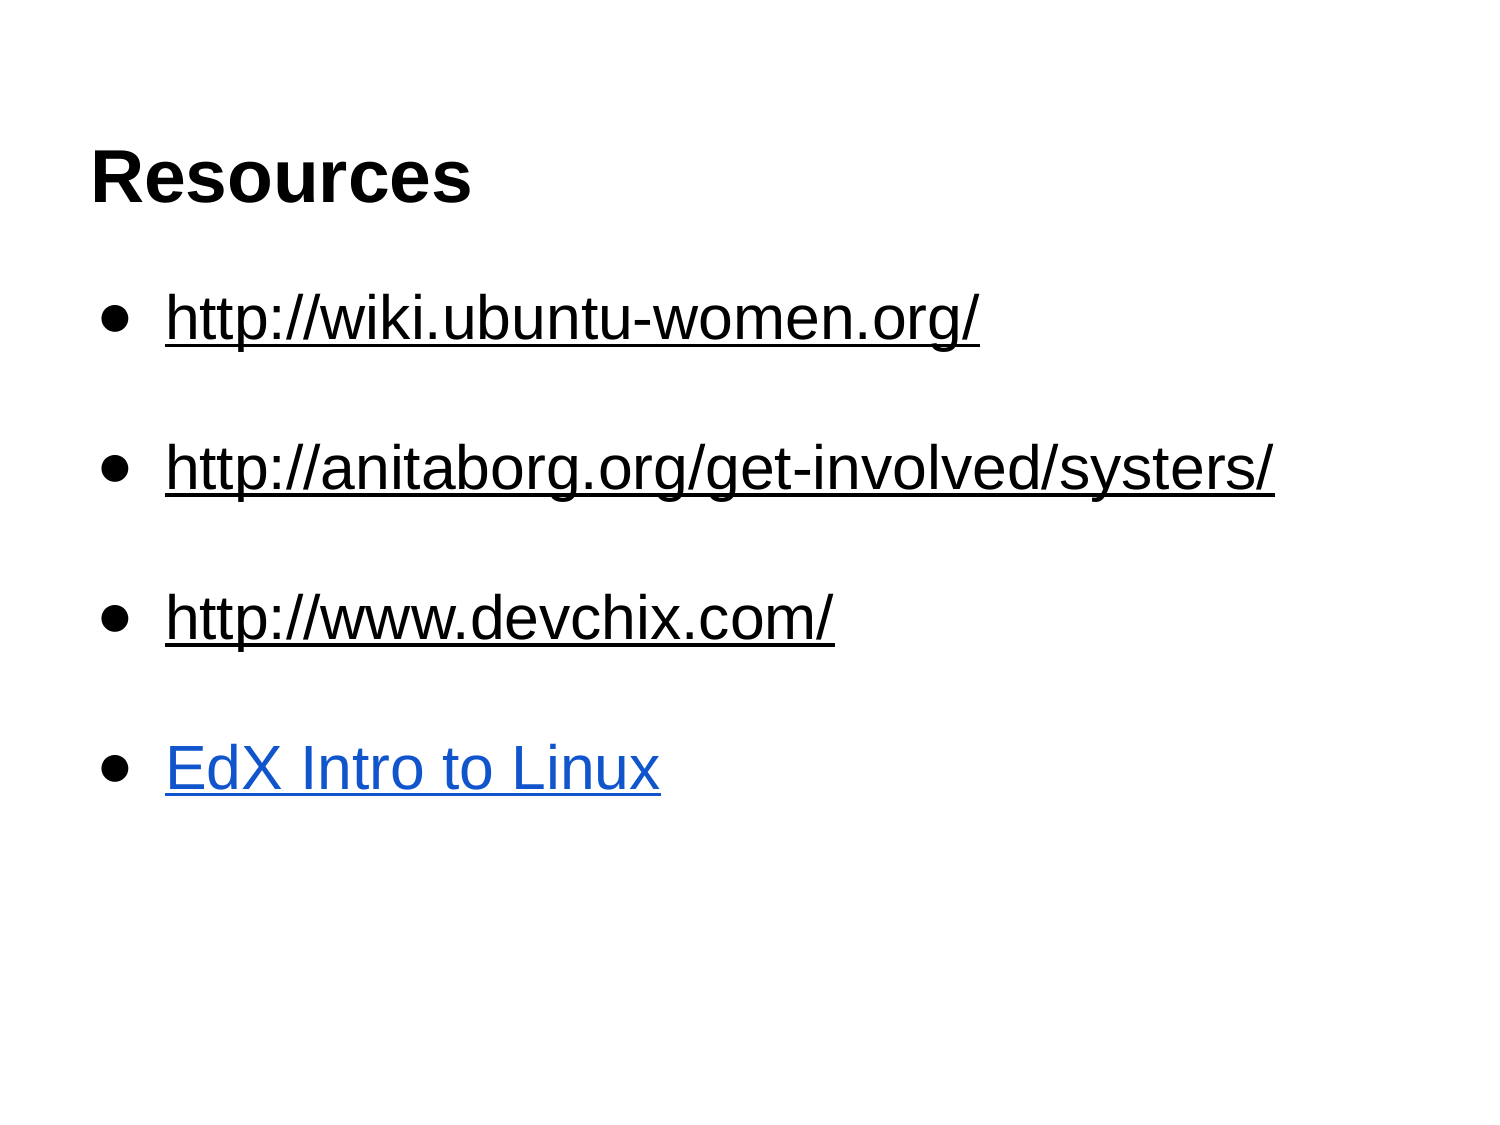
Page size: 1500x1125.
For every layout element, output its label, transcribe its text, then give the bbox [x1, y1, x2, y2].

list http://wiki.ubuntu-women.org/ http://anitaborg.org/get-involved/systers/ http://www.devchix.com/ EdX Intro to Linux [75, 262, 1425, 1078]
title Resources [75, 45, 1425, 233]
